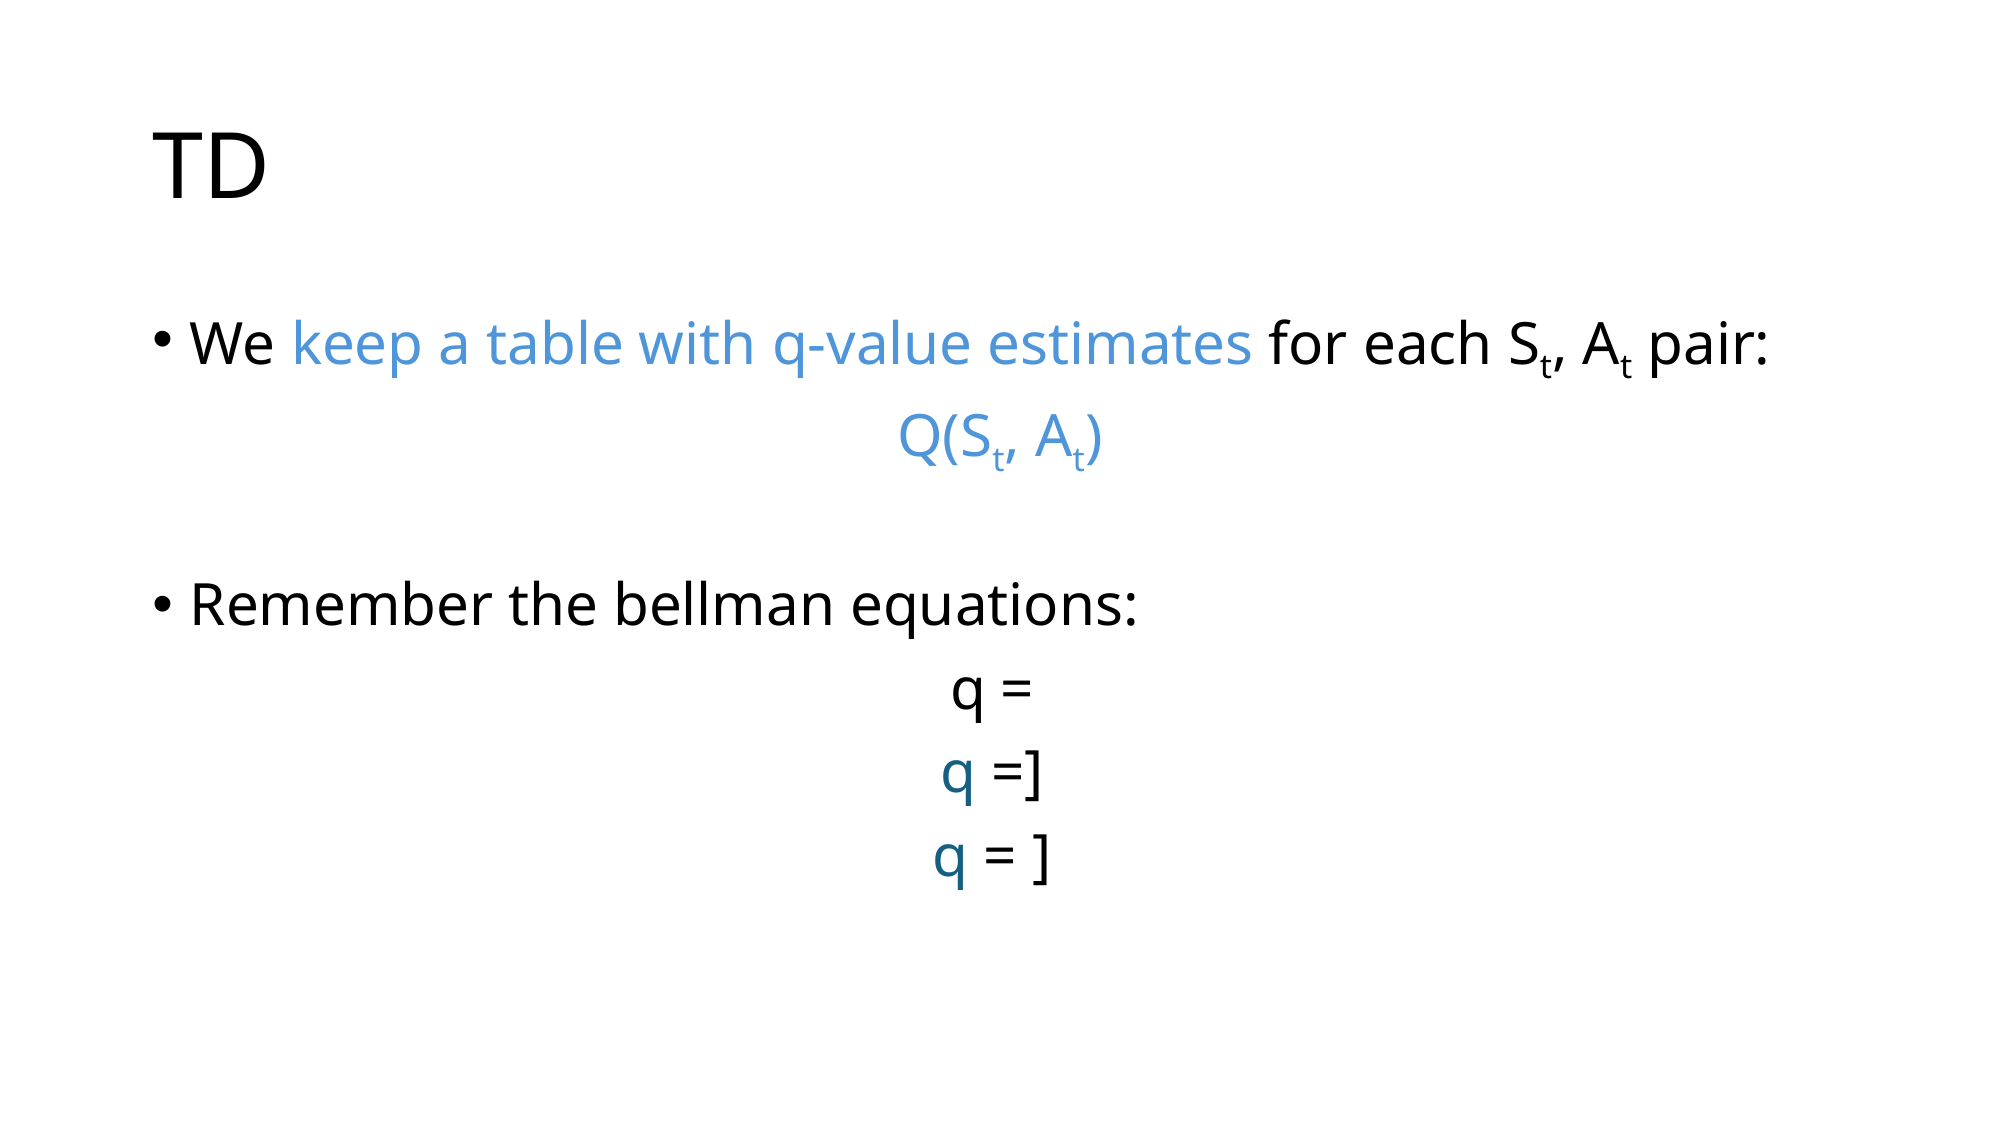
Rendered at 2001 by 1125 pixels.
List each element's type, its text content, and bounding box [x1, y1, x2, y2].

title TD [137, 59, 1863, 278]
